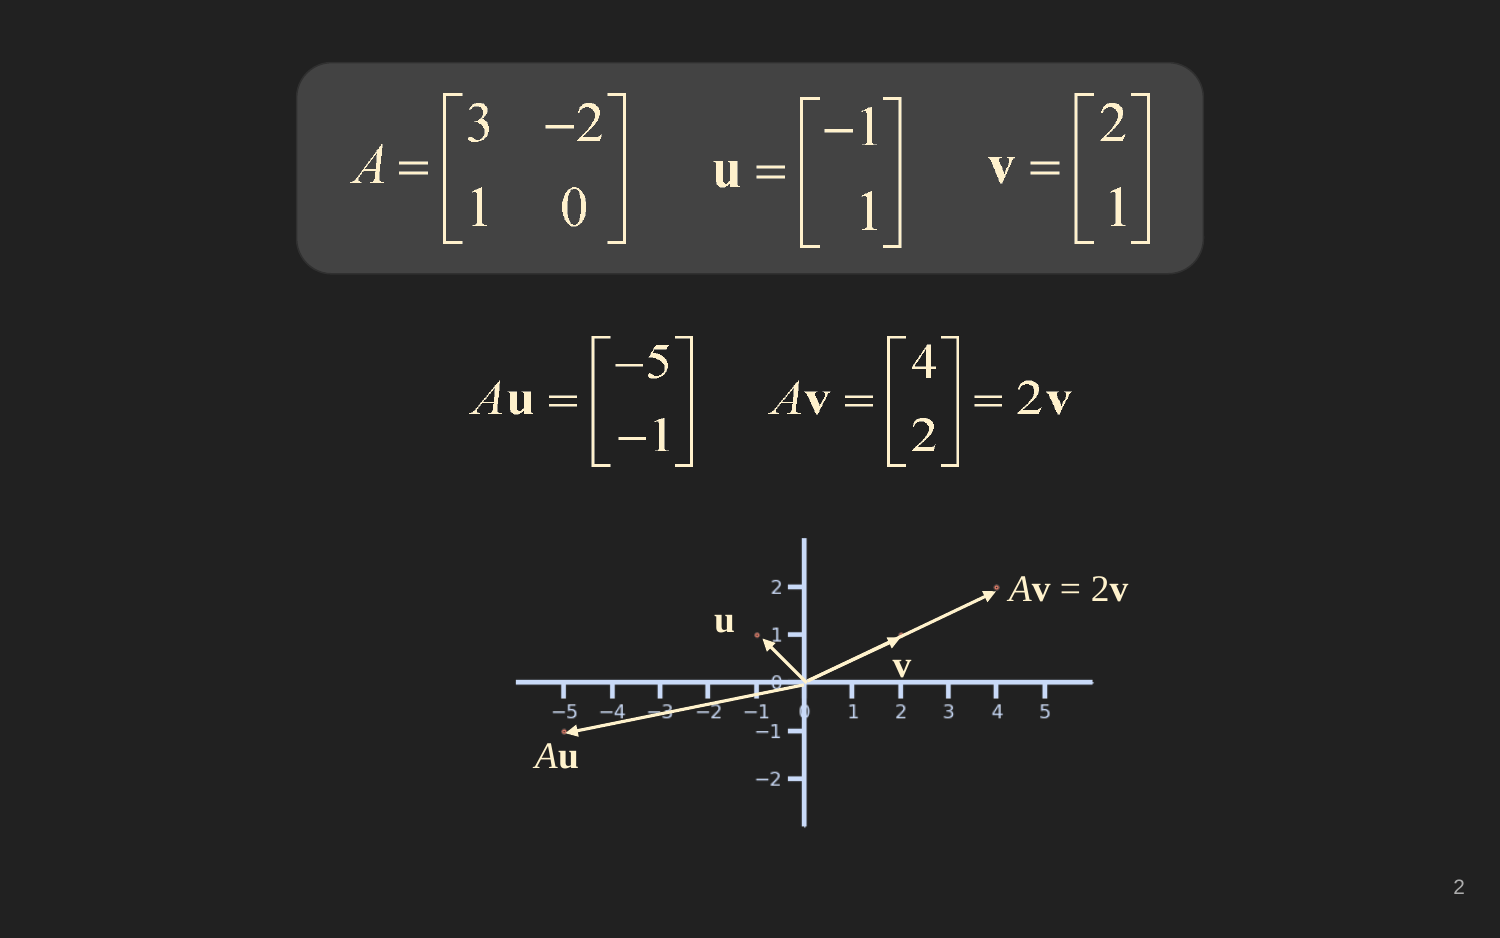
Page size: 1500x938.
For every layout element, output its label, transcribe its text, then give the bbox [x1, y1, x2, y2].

text_box Av = 2v [1116, 542, 1163, 625]
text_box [807, 591, 997, 682]
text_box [762, 638, 808, 684]
picture [980, 85, 1157, 252]
picture [503, 520, 1113, 844]
picture [462, 329, 702, 473]
picture [761, 329, 1080, 473]
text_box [565, 684, 805, 734]
text_box [296, 62, 1204, 274]
picture [343, 85, 635, 252]
slide_number ‹#› [1389, 849, 1480, 922]
picture [707, 89, 909, 256]
